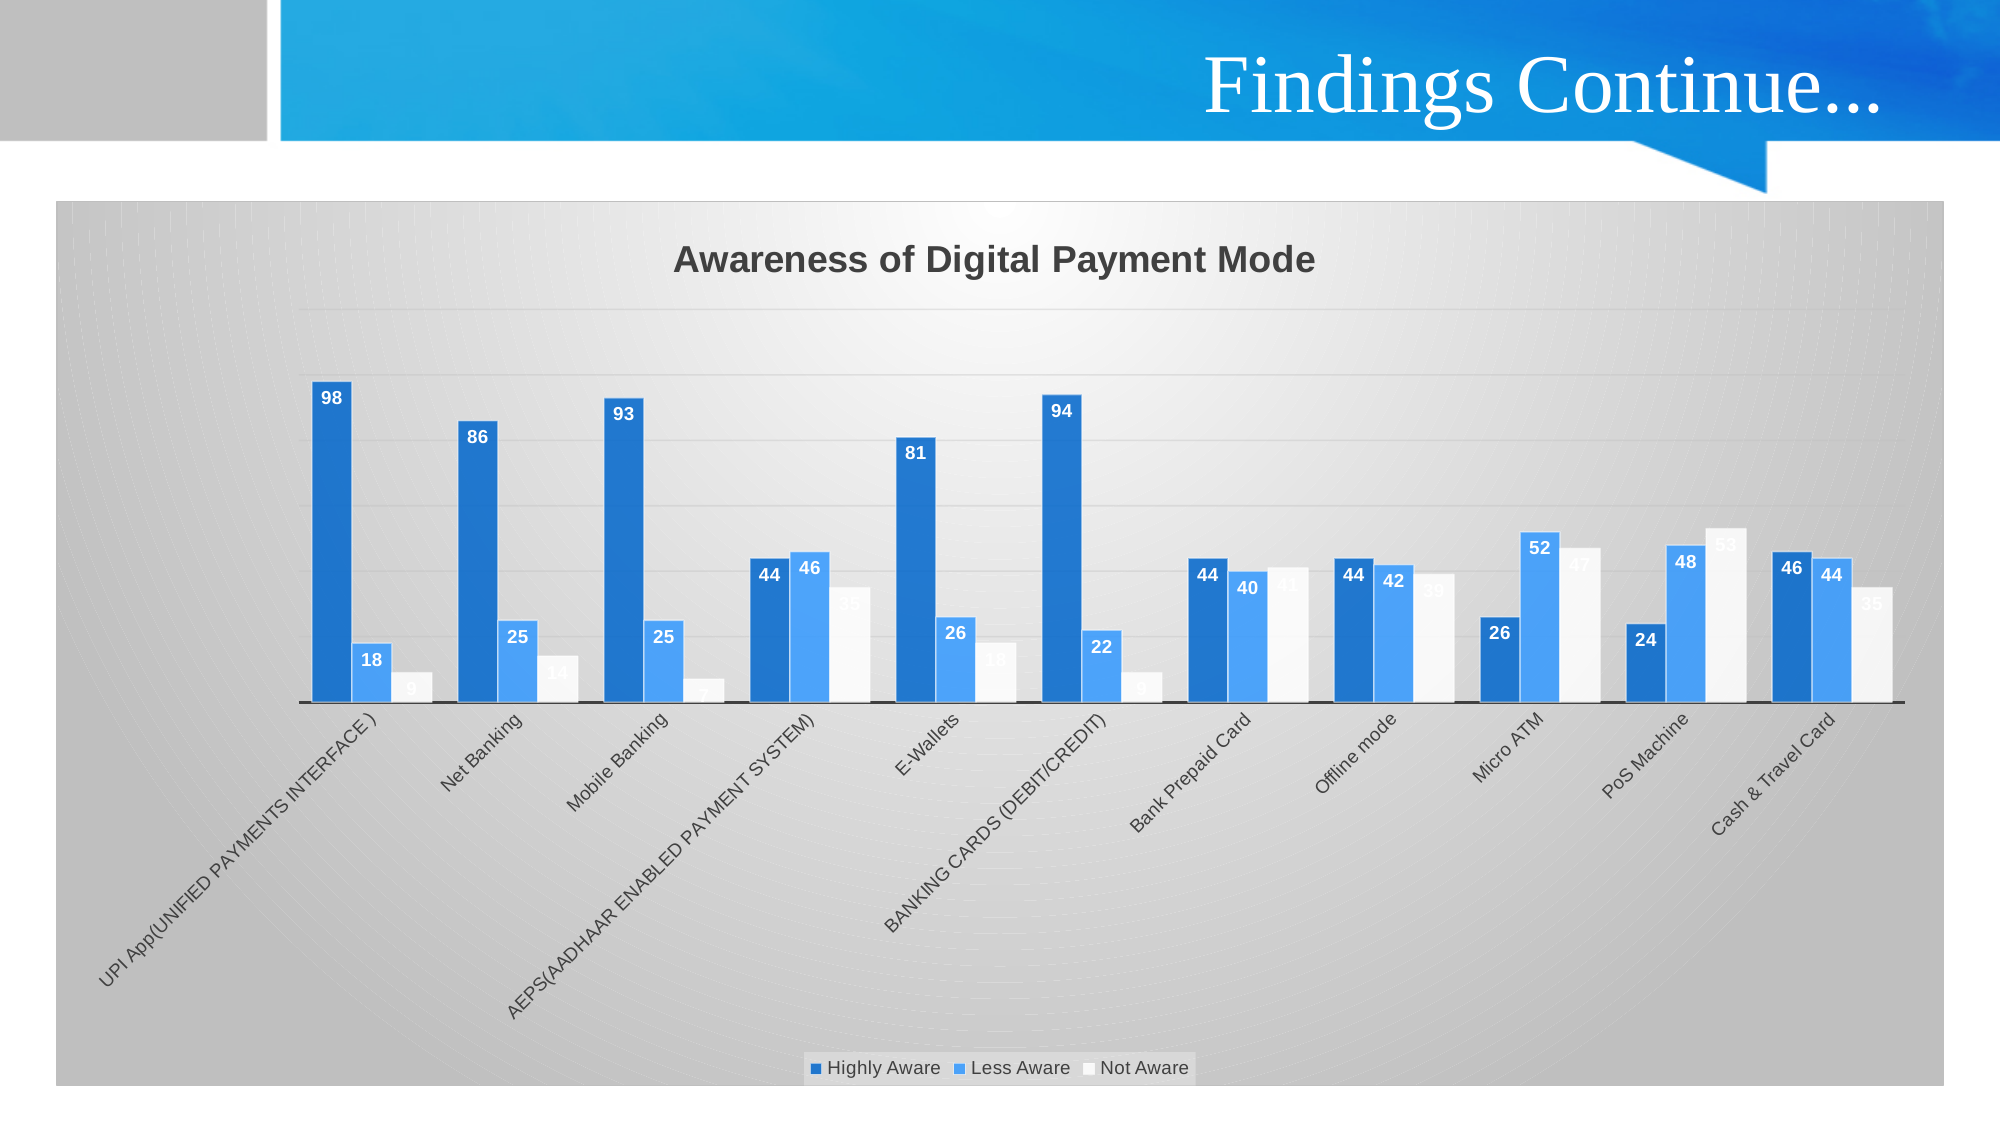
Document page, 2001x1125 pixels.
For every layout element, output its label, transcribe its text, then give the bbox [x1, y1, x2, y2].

chart [56, 200, 1944, 1087]
title Findings Continue... [99, 30, 1901, 127]
picture [0, 0, 2000, 1125]
